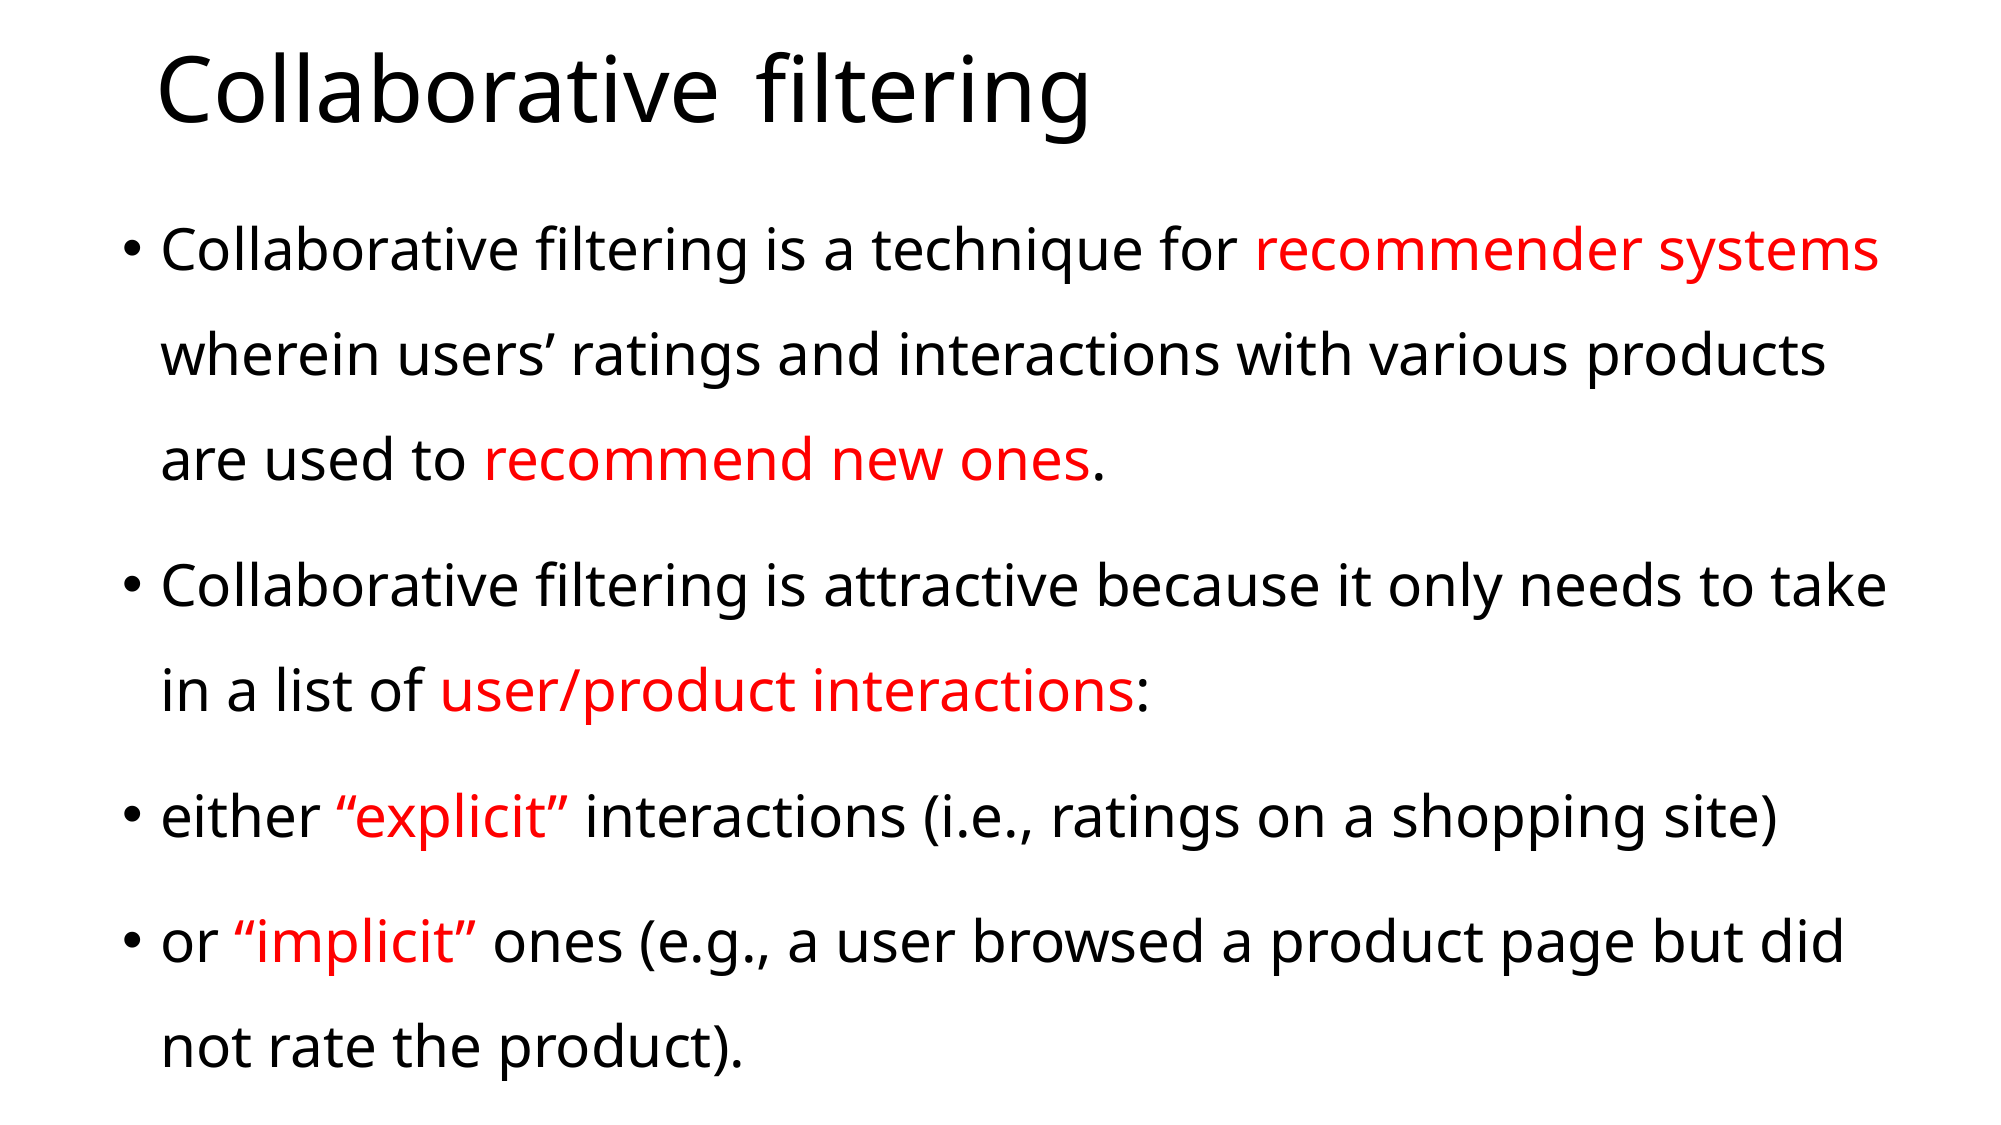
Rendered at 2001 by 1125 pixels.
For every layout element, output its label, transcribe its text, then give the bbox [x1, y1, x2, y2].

title Collaborative filtering [140, 14, 1866, 169]
list Collaborative filtering is a technique for recommender systems wherein users’ ratings and interactions with various products are used to recommend new ones. Collaborative filtering is attractive because it only needs to take in a list of user/product interactions: either “explicit” interactions (i.e., ratings on a shopping site) or “implicit” ones (e.g., a user browsed a product page but did not rate the product). [107, 169, 1924, 900]
